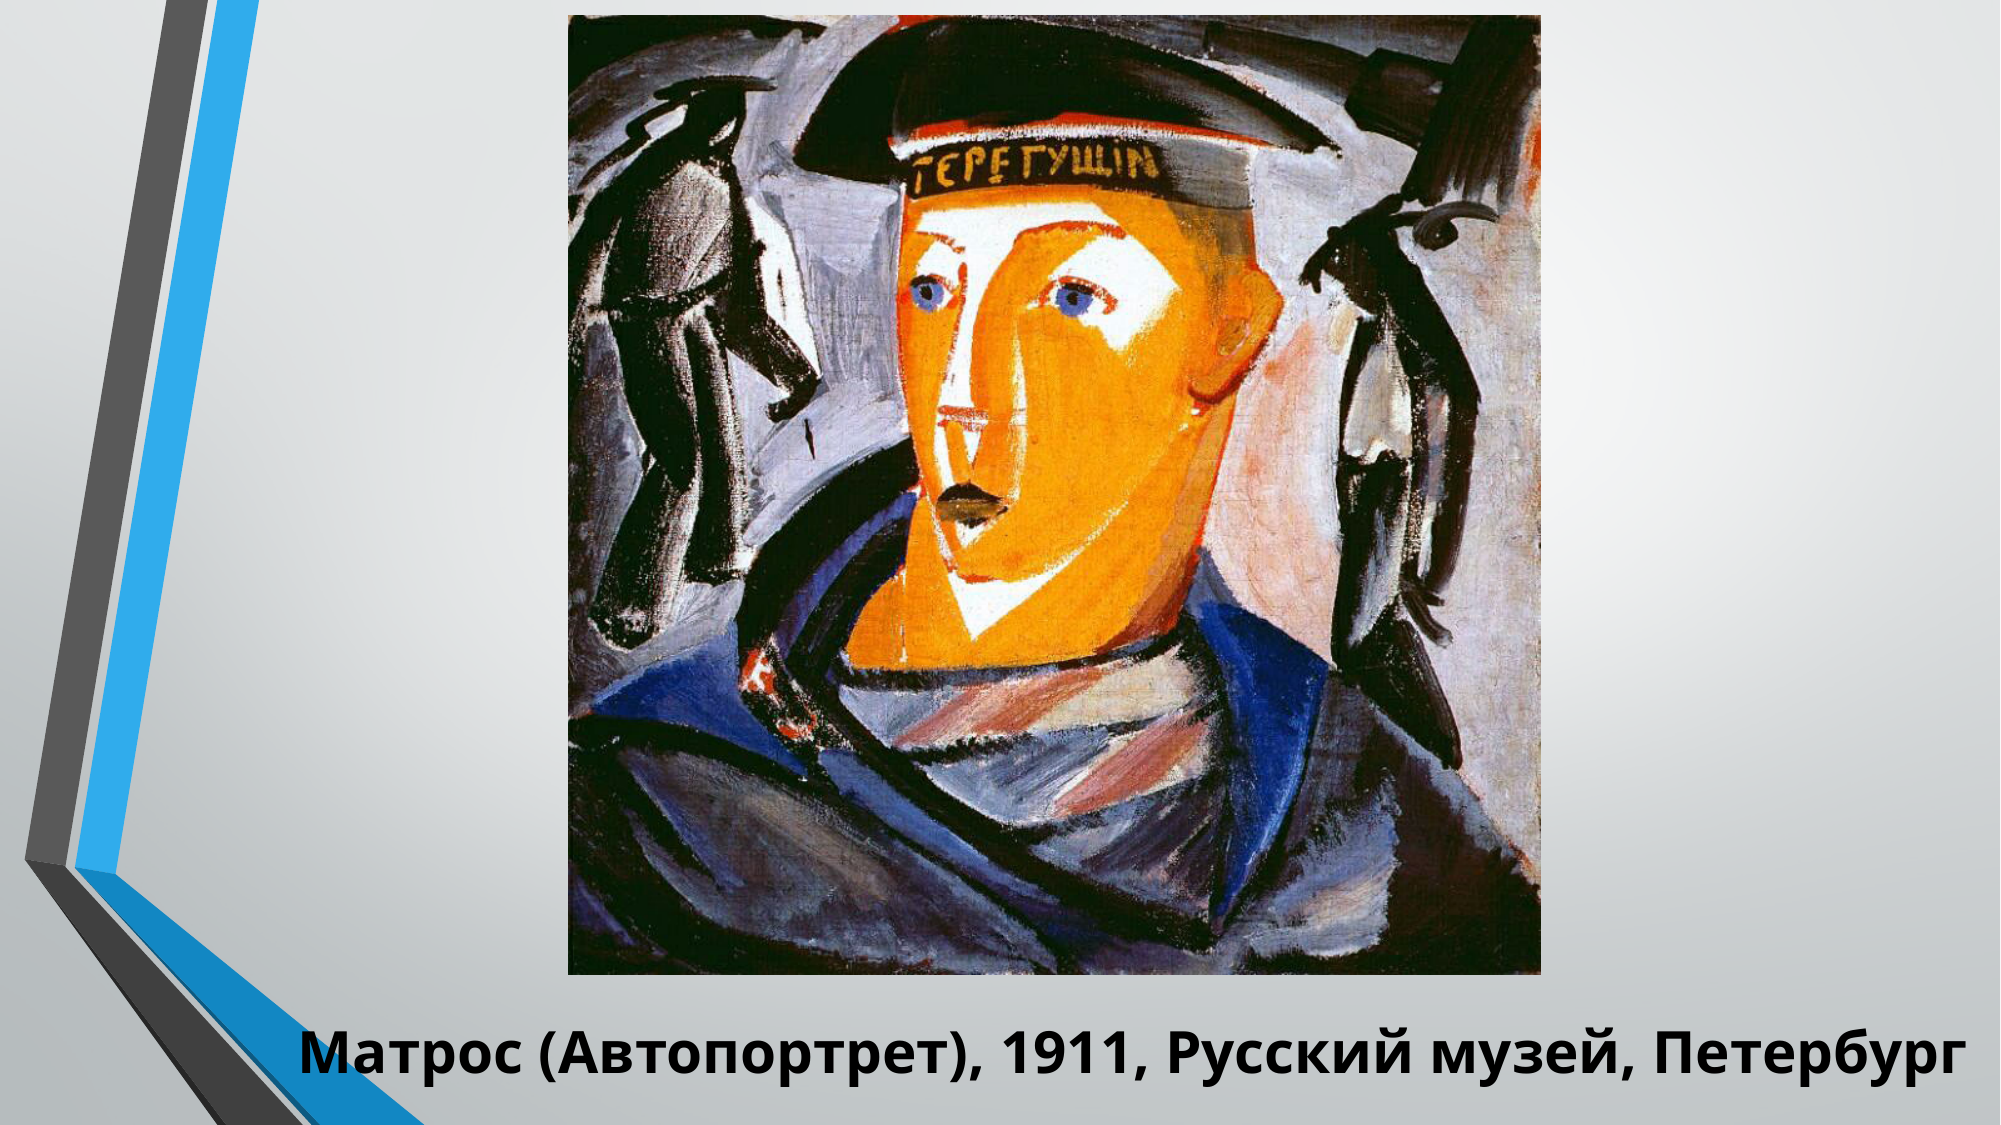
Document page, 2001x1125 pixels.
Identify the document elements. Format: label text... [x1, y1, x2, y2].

text_box Матрос (Автопортрет), 1911, Русский музей, Петербург [283, 1008, 1983, 1093]
picture [568, 14, 1541, 975]
